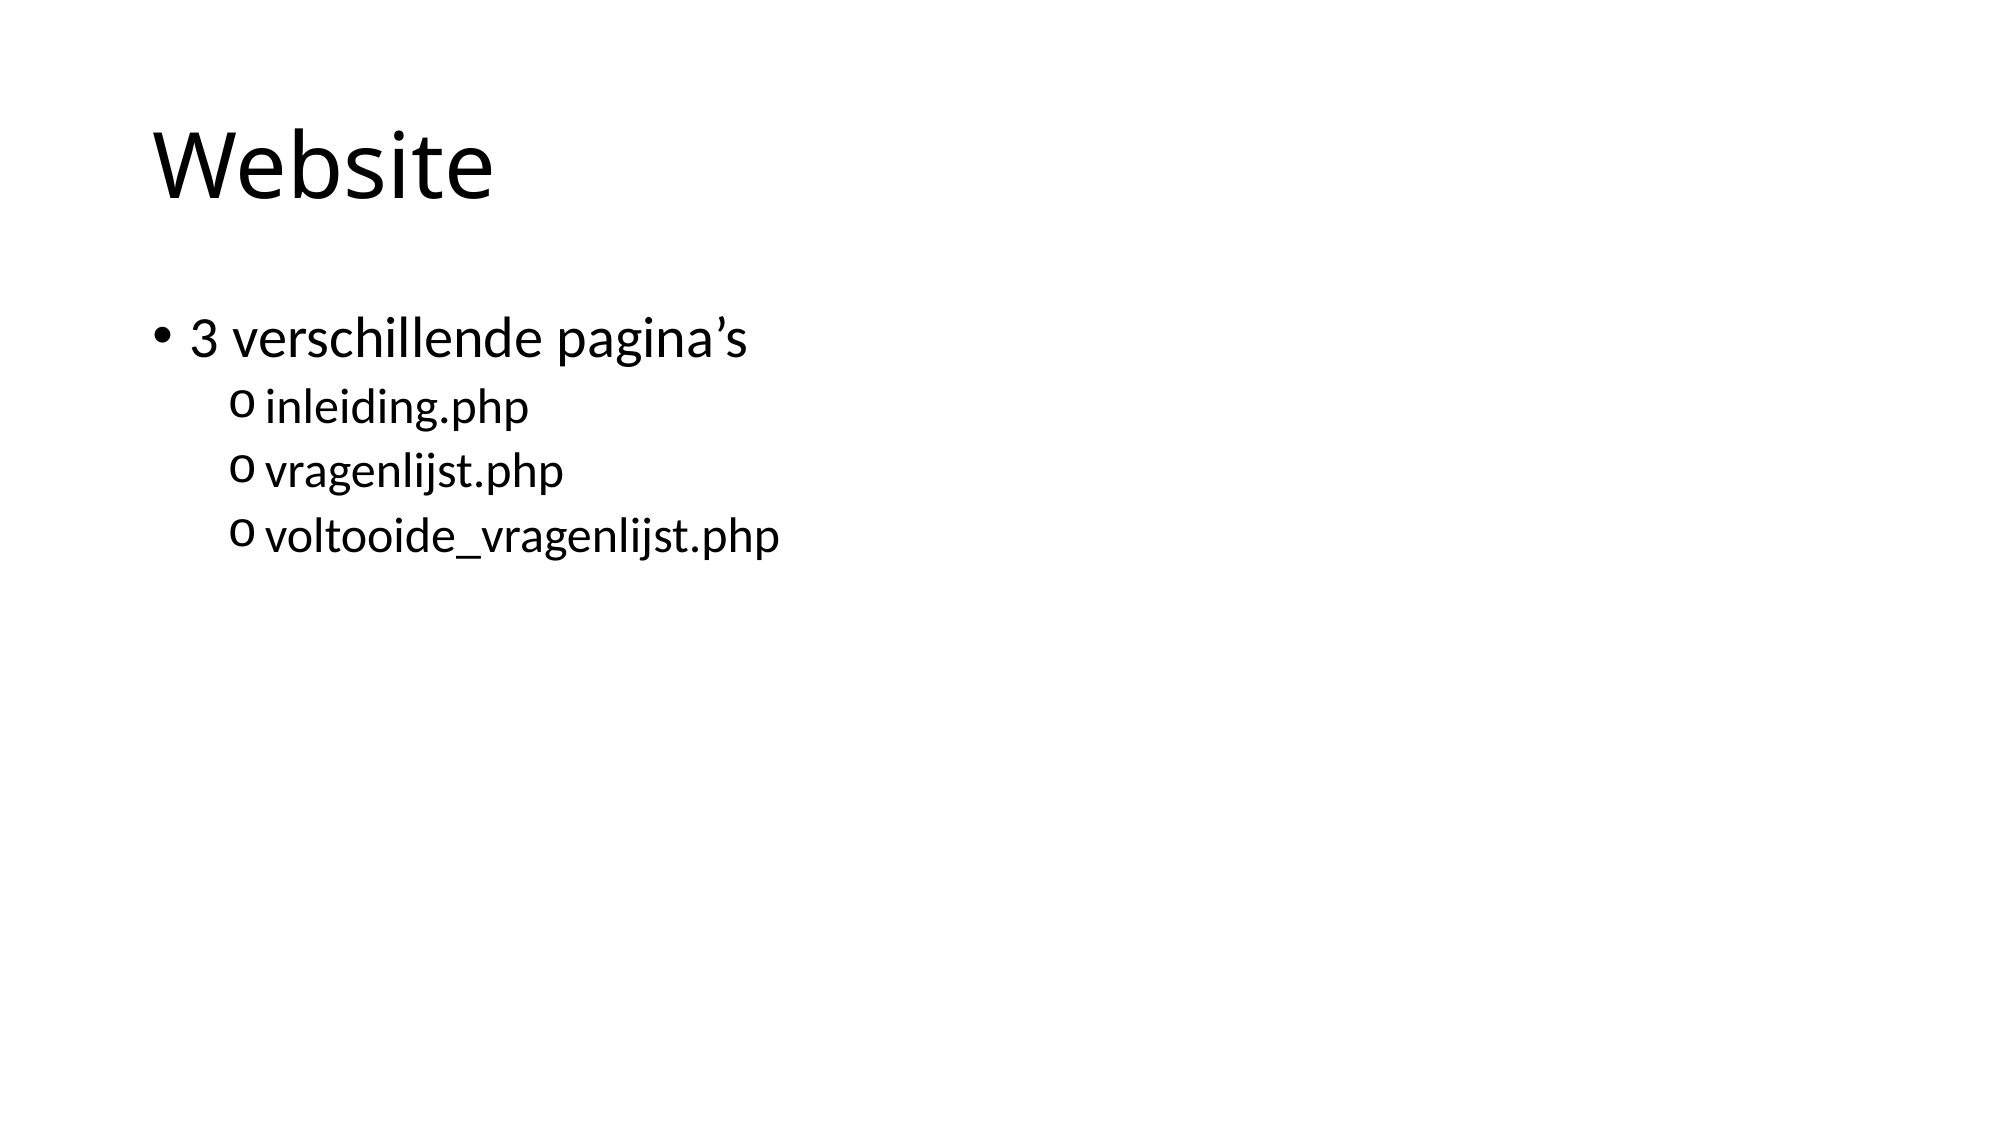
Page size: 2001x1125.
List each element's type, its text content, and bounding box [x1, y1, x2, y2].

list 3 verschillende pagina’s inleiding.php vragenlijst.php voltooide_vragenlijst.php [137, 299, 1863, 1014]
title Website [137, 59, 1863, 278]
